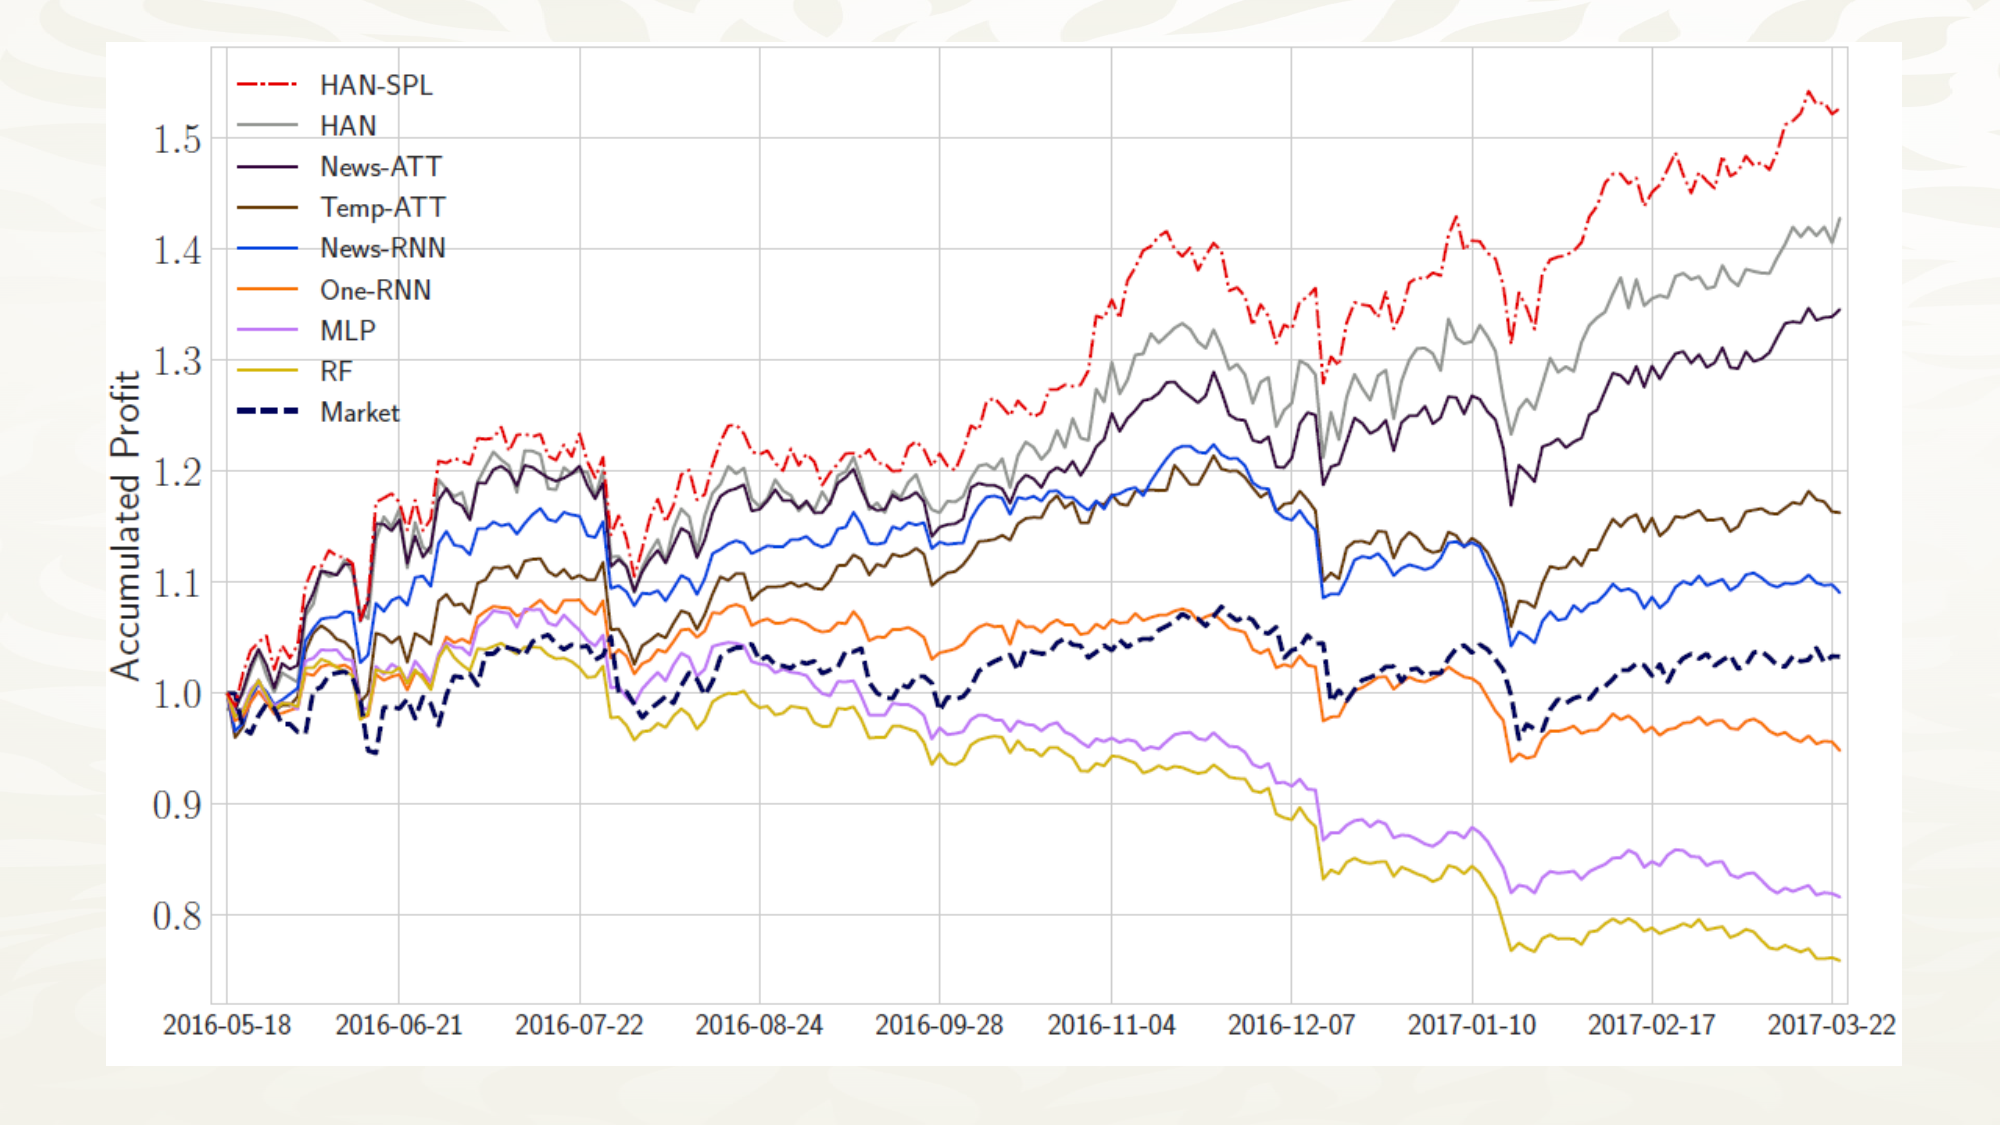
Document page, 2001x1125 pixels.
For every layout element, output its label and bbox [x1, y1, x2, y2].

picture [106, 42, 1902, 1066]
